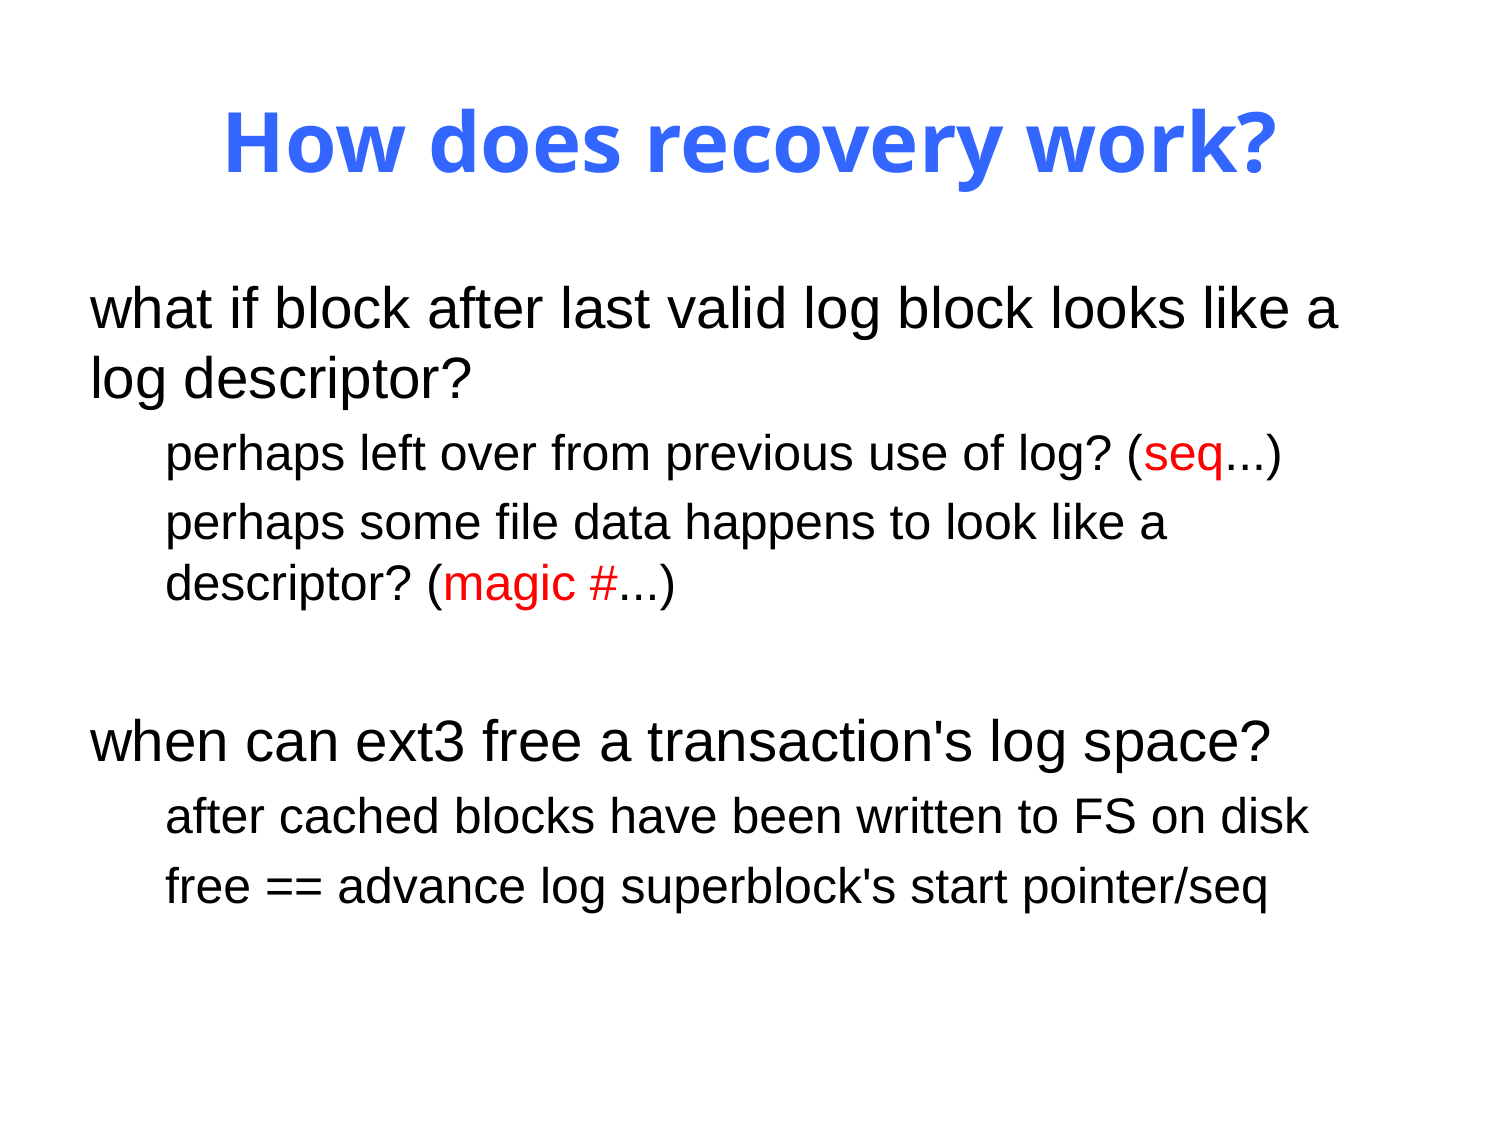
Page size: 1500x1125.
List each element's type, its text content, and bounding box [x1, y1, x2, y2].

title How does recovery work? [75, 45, 1425, 233]
list what if block after last valid log block looks like a log descriptor? perhaps left over from previous use of log? (seq...) perhaps some file data happens to look like a descriptor? (magic #...) when can ext3 free a transaction's log space? after cached blocks have been written to FS on disk free == advance log superblock's start pointer/seq [75, 262, 1425, 1005]
